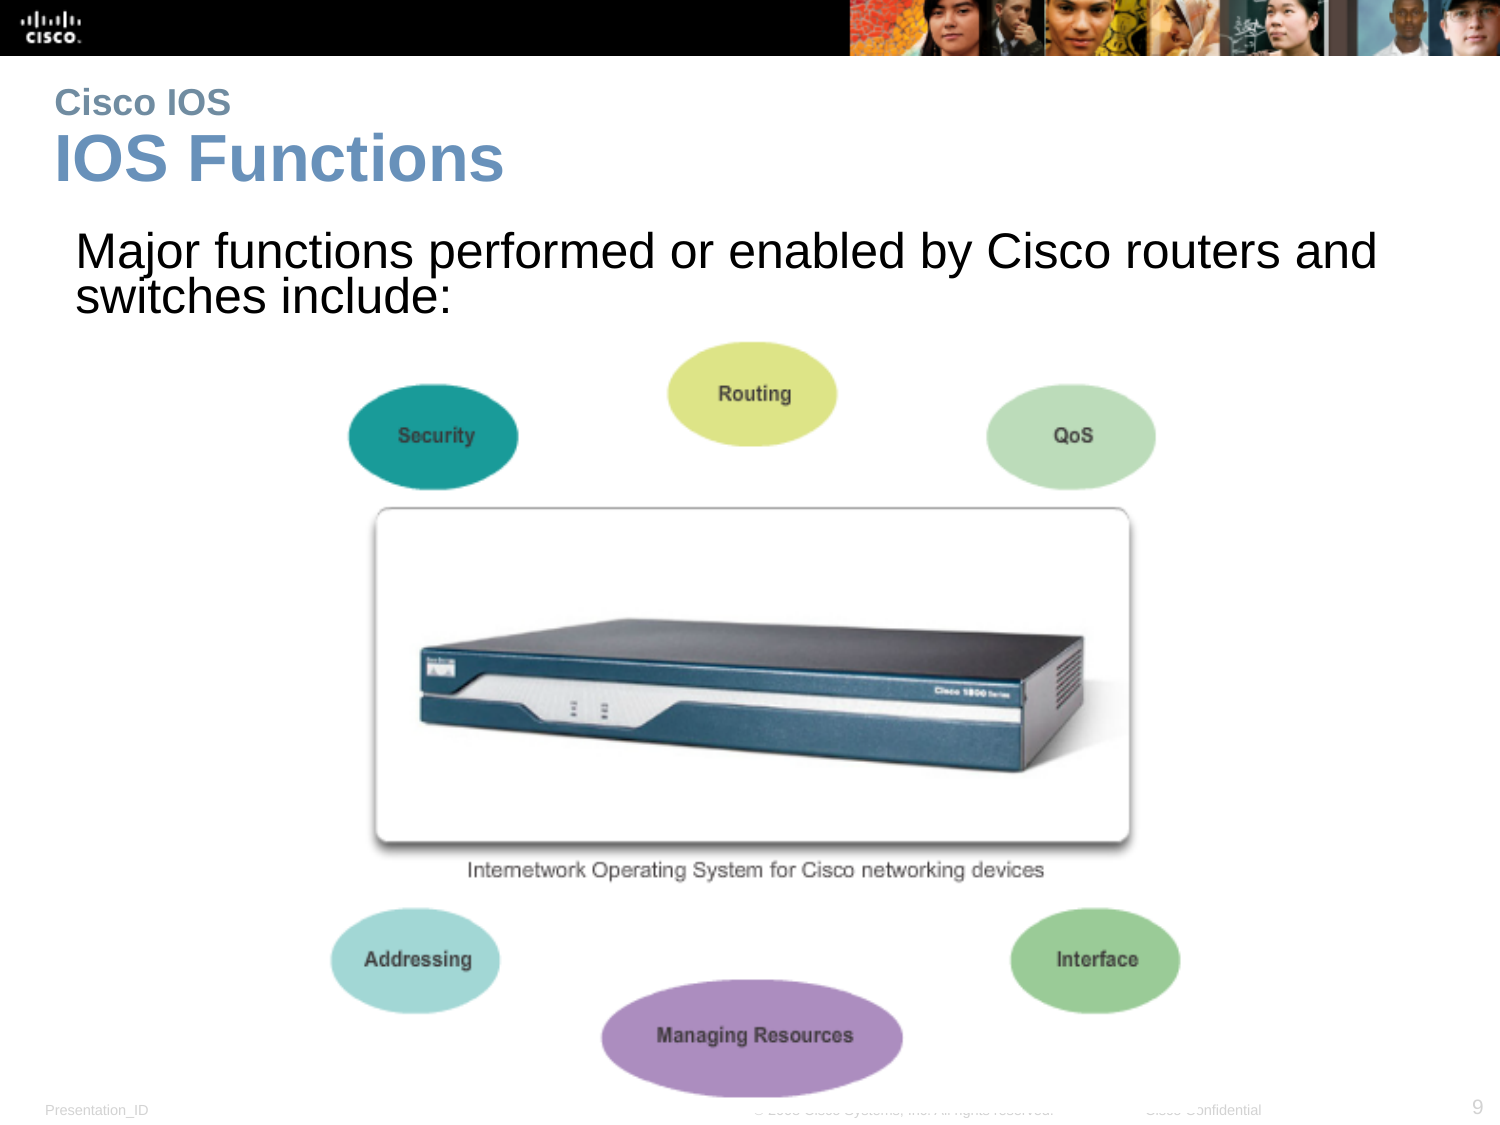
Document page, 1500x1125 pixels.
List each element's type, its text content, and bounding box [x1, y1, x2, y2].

picture [0, 0, 1500, 56]
title Cisco IOS IOS Functions [40, 65, 1377, 203]
picture [323, 332, 1198, 1114]
list Major functions performed or enabled by Cisco routers and switches include: [62, 226, 1459, 324]
